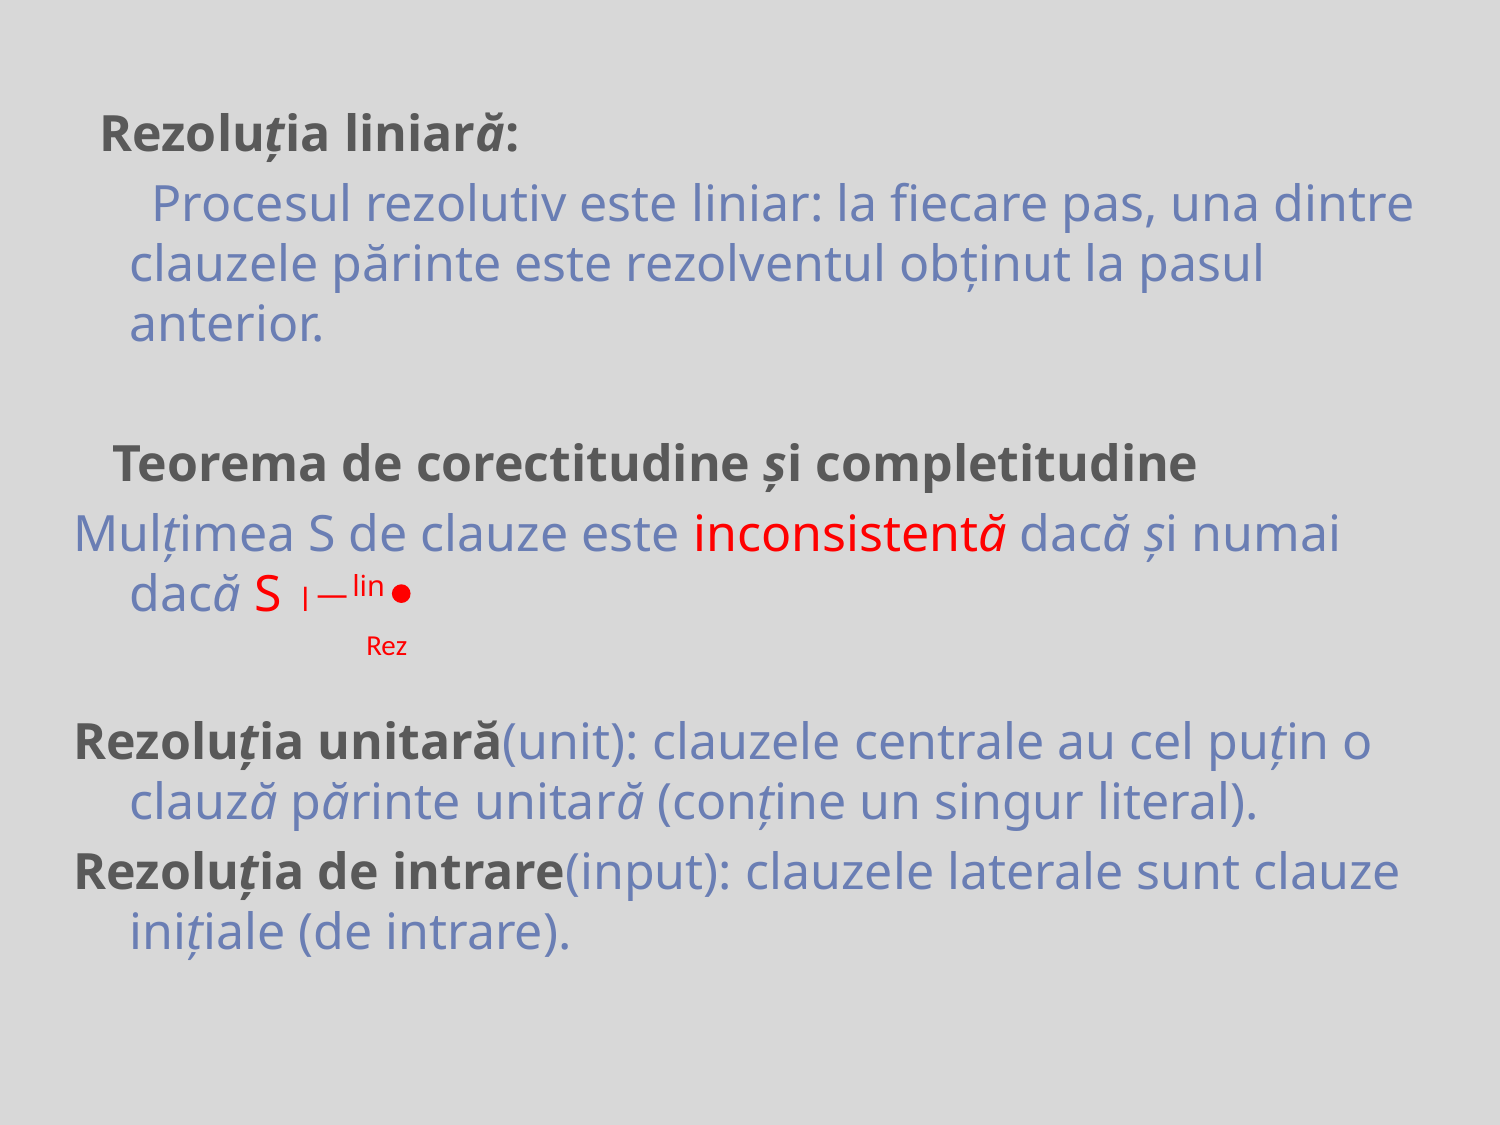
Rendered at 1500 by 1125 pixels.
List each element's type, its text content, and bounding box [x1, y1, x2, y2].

list Rezoluția liniară: Procesul rezolutiv este liniar: la fiecare pas, una dintre clauzele părinte este rezolventul obținut la pasul anterior. Teorema de corectitudine și completitudine Mulțimea S de clauze este inconsistentă dacă și numai dacă S lin  Rezoluția unitară(unit): clauzele centrale au cel puțin o clauză părinte unitară (conține un singur literal). Rezoluția de intrare(input): clauzele laterale sunt clauze inițiale (de intrare). [58, 93, 1464, 1021]
text_box Rez [351, 585, 446, 669]
